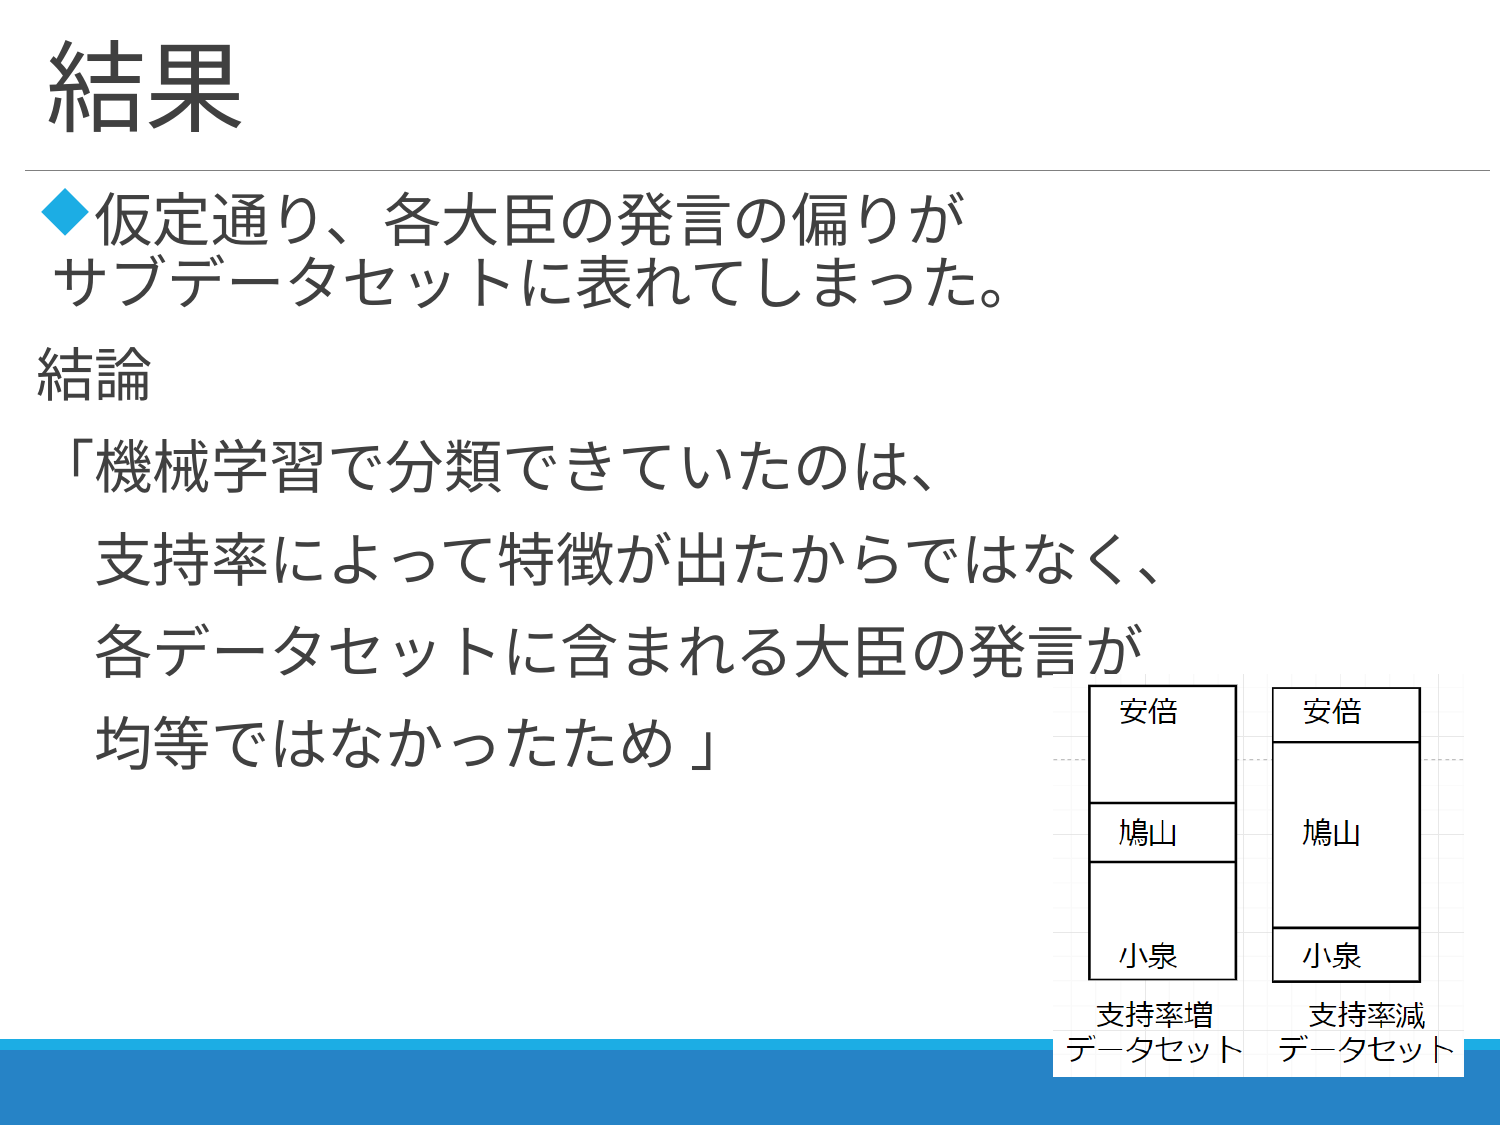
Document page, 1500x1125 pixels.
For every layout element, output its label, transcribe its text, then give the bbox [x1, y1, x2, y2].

list 仮定通り、各大臣の発言の偏りが サブデータセットに表れてしまった。 結論 「機械学習で分類できていたのは、 支持率によって特徴が出たからではなく、 各データセットに含まれる大臣の発言が 均等ではなかったため 」 [36, 184, 1491, 1034]
picture [1053, 674, 1465, 1078]
title 結果 [31, 9, 1269, 153]
